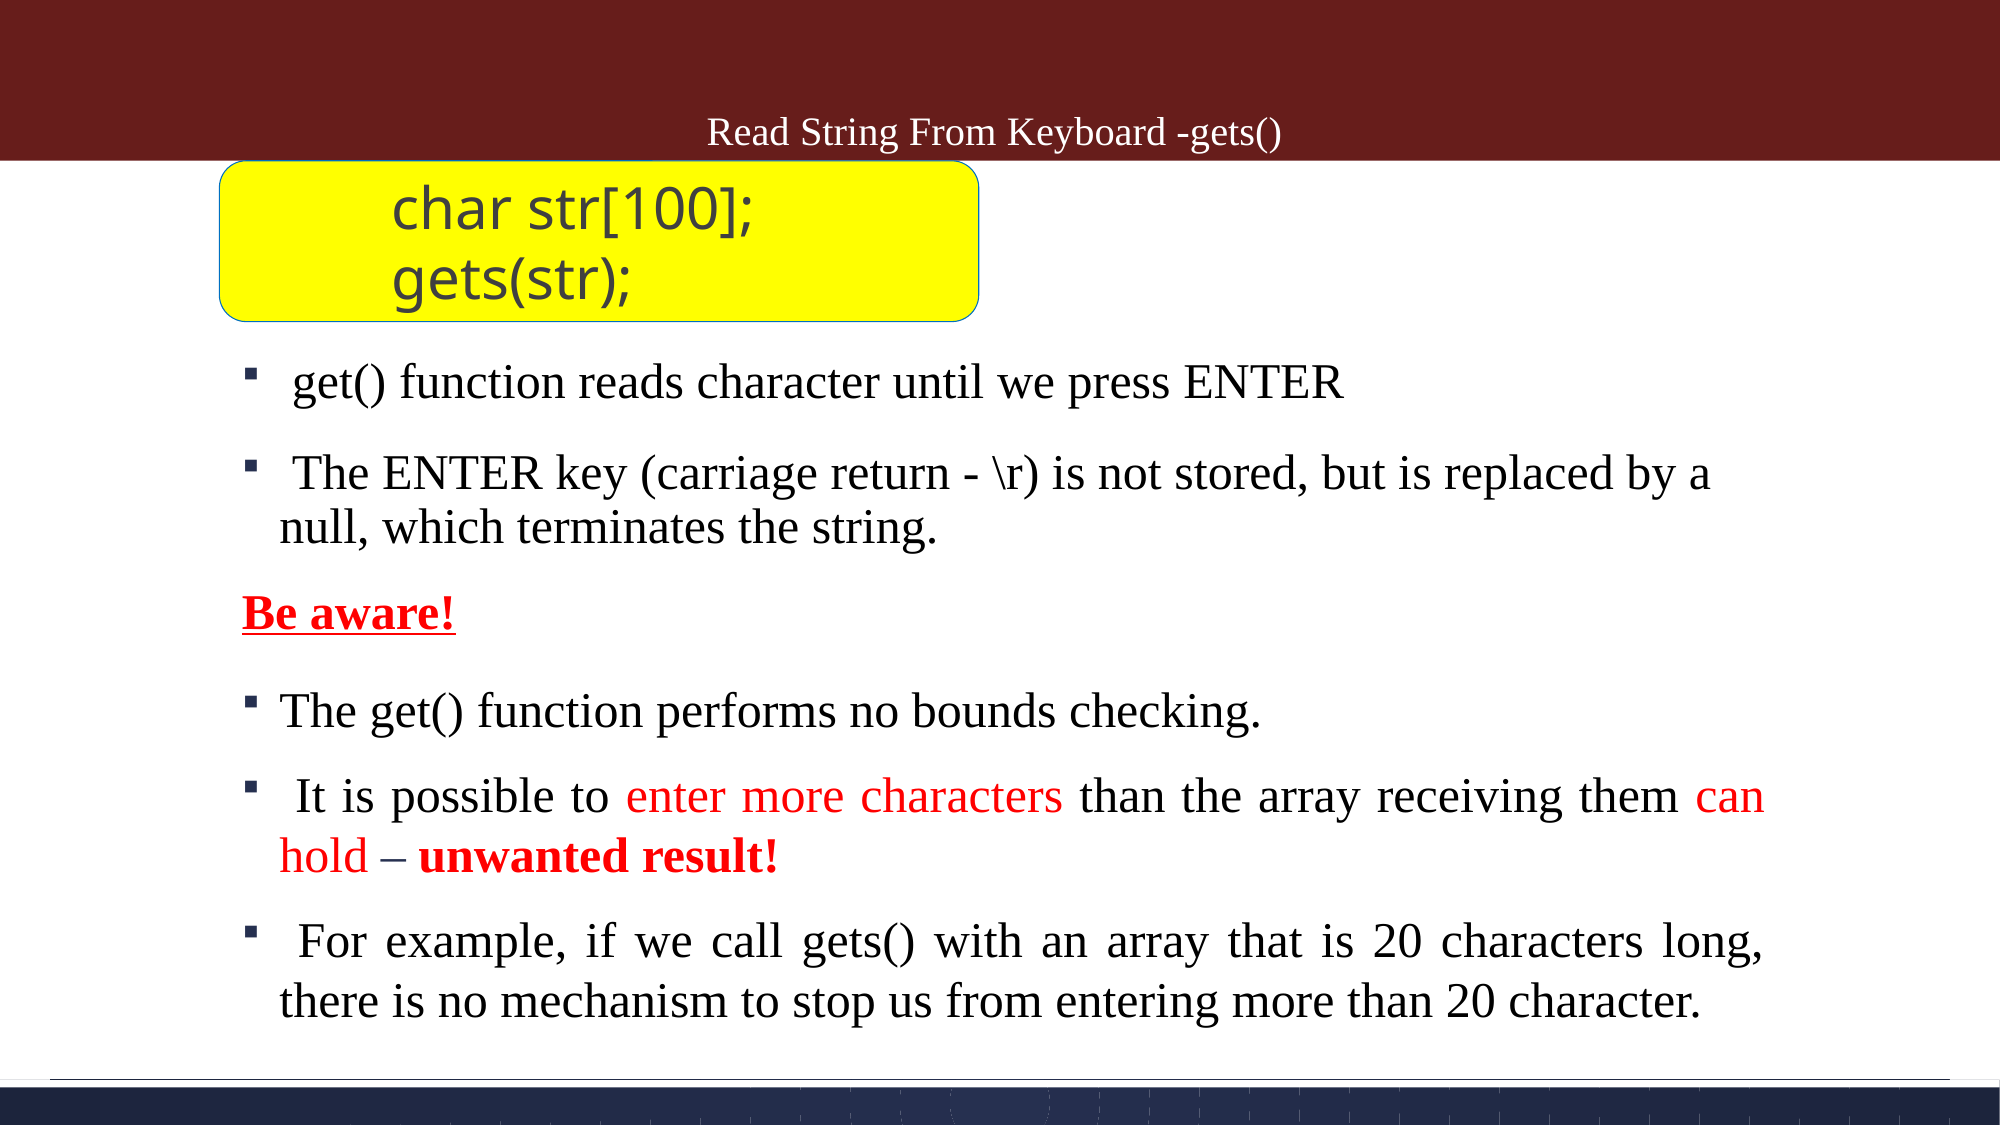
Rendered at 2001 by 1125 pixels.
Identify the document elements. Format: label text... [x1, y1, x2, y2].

list get() function reads character until we press ENTER The ENTER key (carriage return - \r) is not stored, but is replaced by a null, which terminates the string. Be aware! The get() function performs no bounds checking. It is possible to enter more characters than the array receiving them can hold – unwanted result! For example, if we call gets() with an array that is 20 characters long, there is no mechanism to stop us from entering more than 20 character. [219, 160, 1780, 1086]
title Read String From Keyboard -gets() [0, 0, 2000, 161]
text_box char str[100]; gets(str); [218, 160, 980, 323]
